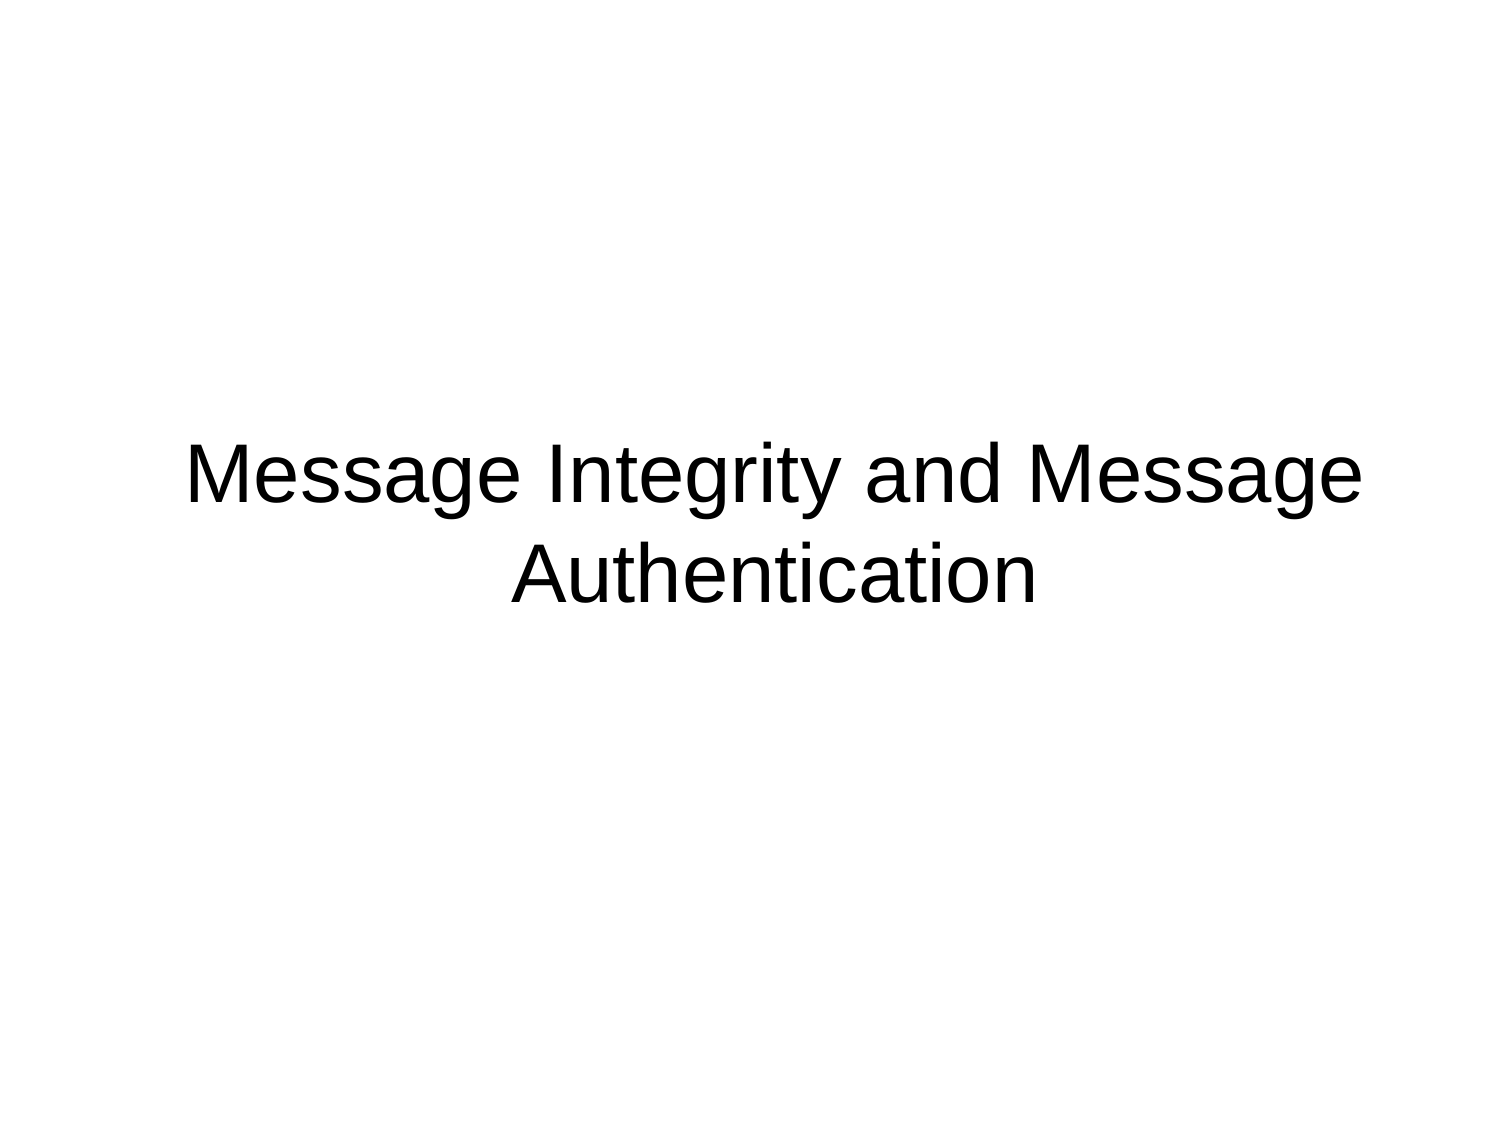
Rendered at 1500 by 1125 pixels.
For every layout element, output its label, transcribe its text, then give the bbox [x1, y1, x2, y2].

title Message Integrity and Message Authentication [99, 425, 1450, 613]
